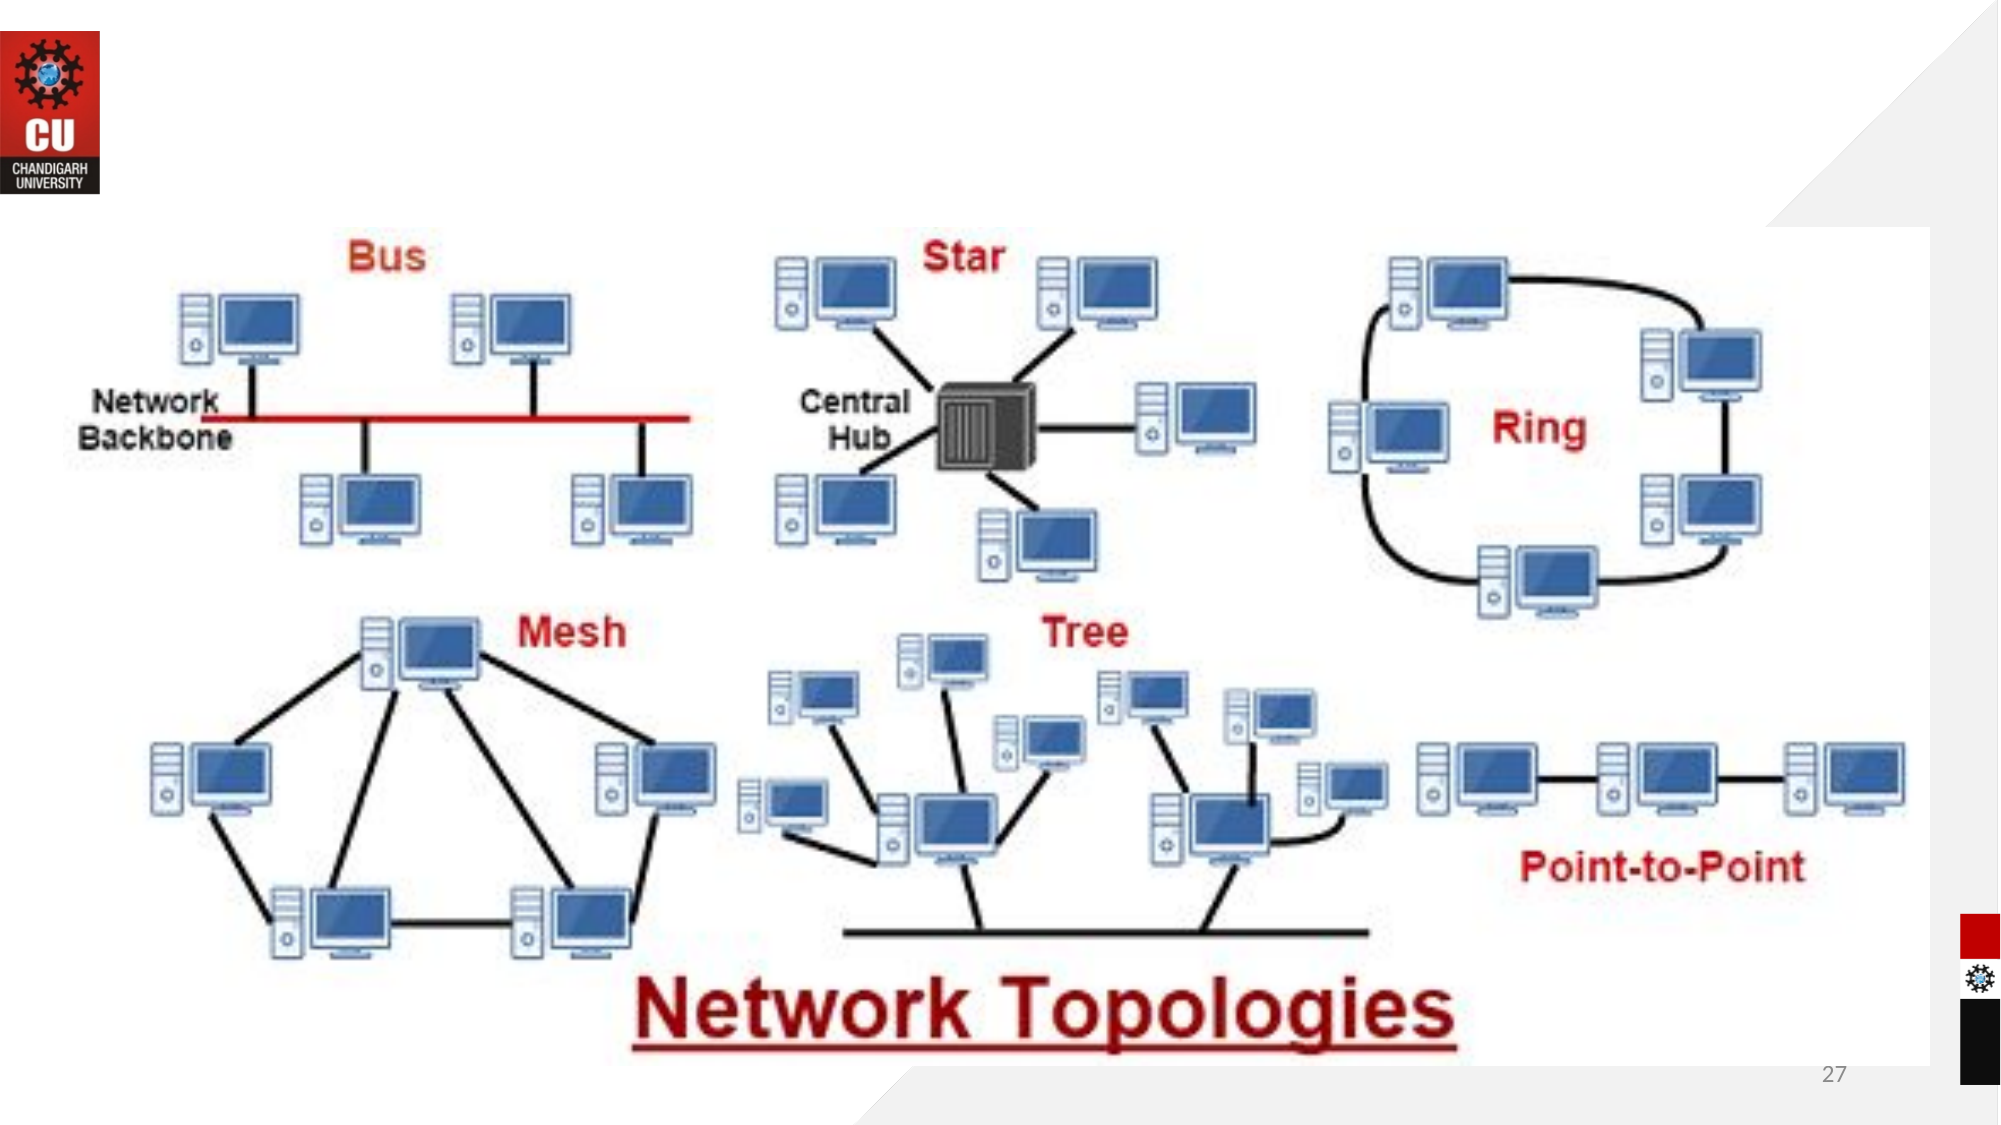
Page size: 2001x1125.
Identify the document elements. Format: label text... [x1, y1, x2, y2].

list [63, 227, 1930, 1066]
picture [0, 0, 2001, 1125]
slide_number 27 [1412, 1066, 1863, 1103]
